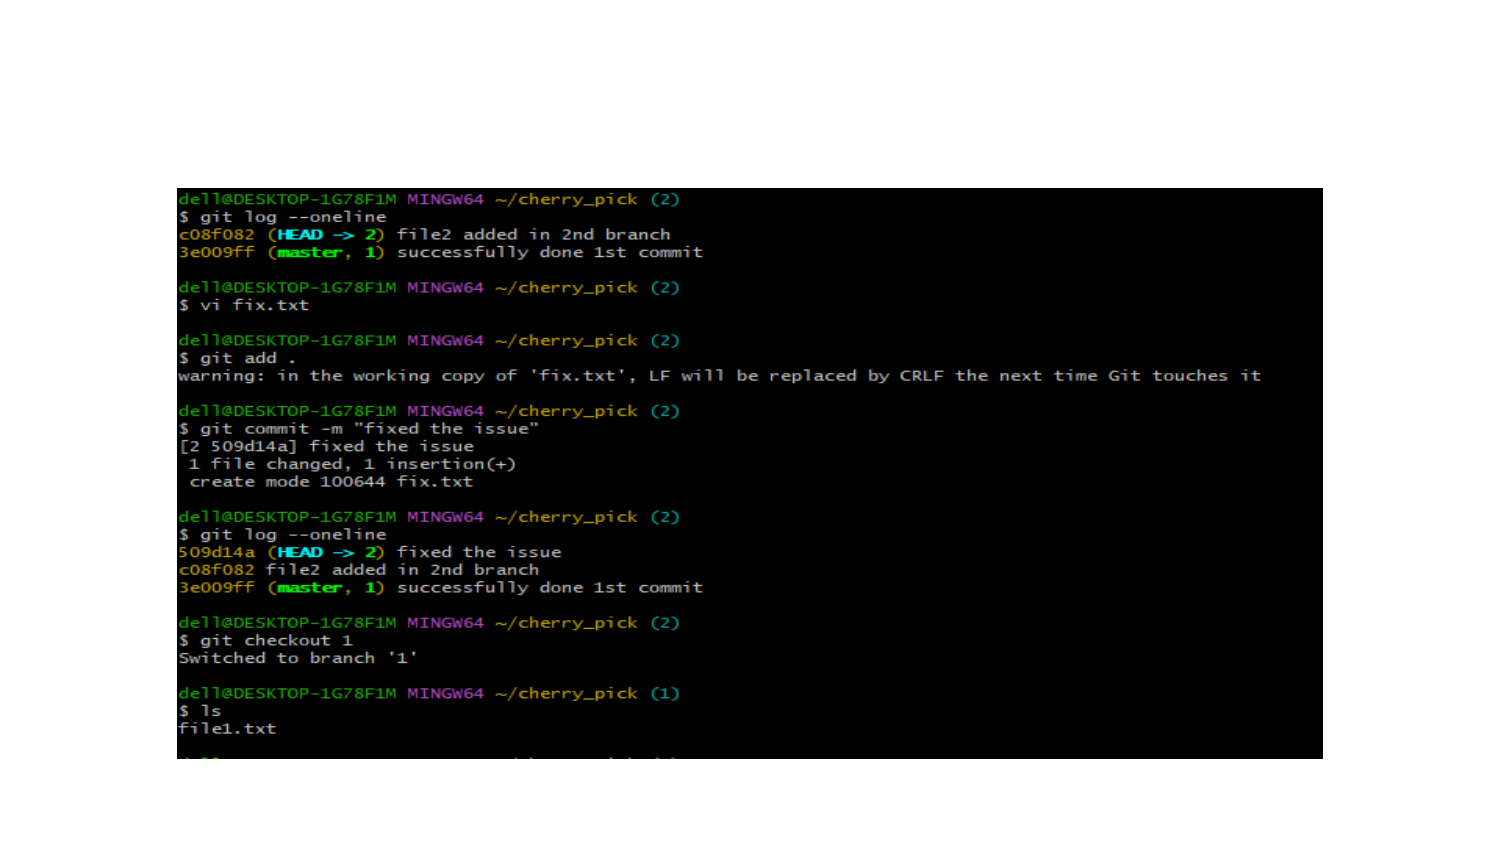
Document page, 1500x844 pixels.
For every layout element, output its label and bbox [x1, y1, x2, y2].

picture [177, 188, 1323, 759]
